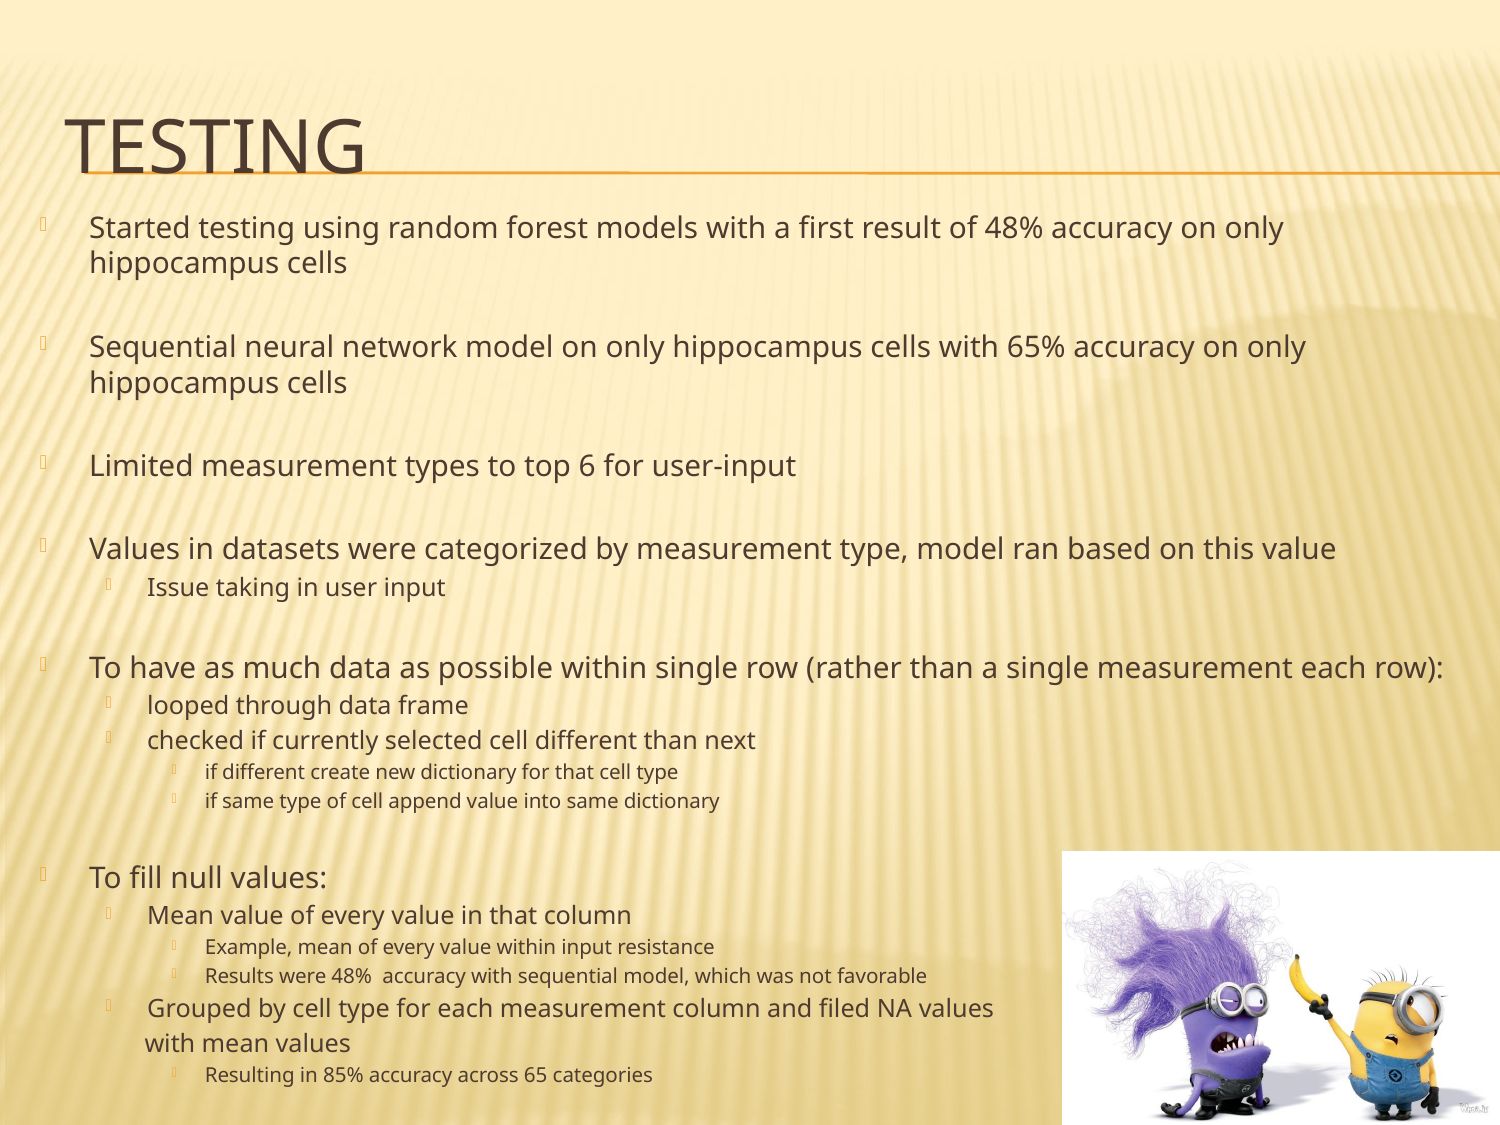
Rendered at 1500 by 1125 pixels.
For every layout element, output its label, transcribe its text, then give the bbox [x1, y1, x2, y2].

list Started testing using random forest models with a first result of 48% accuracy on only hippocampus cells Sequential neural network model on only hippocampus cells with 65% accuracy on only hippocampus cells Limited measurement types to top 6 for user-input Values in datasets were categorized by measurement type, model ran based on this value Issue taking in user input To have as much data as possible within single row (rather than a single measurement each row): looped through data frame checked if currently selected cell different than next if different create new dictionary for that cell type if same type of cell append value into same dictionary To fill null values: Mean value of every value in that column Example, mean of every value within input resistance Results were 48% accuracy with sequential model, which was not favorable Grouped by cell type for each measurement column and filed NA values with mean values Resulting in 85% accuracy across 65 categories [24, 200, 1482, 1101]
picture [1062, 851, 1500, 1125]
title Testing [50, 75, 1475, 200]
